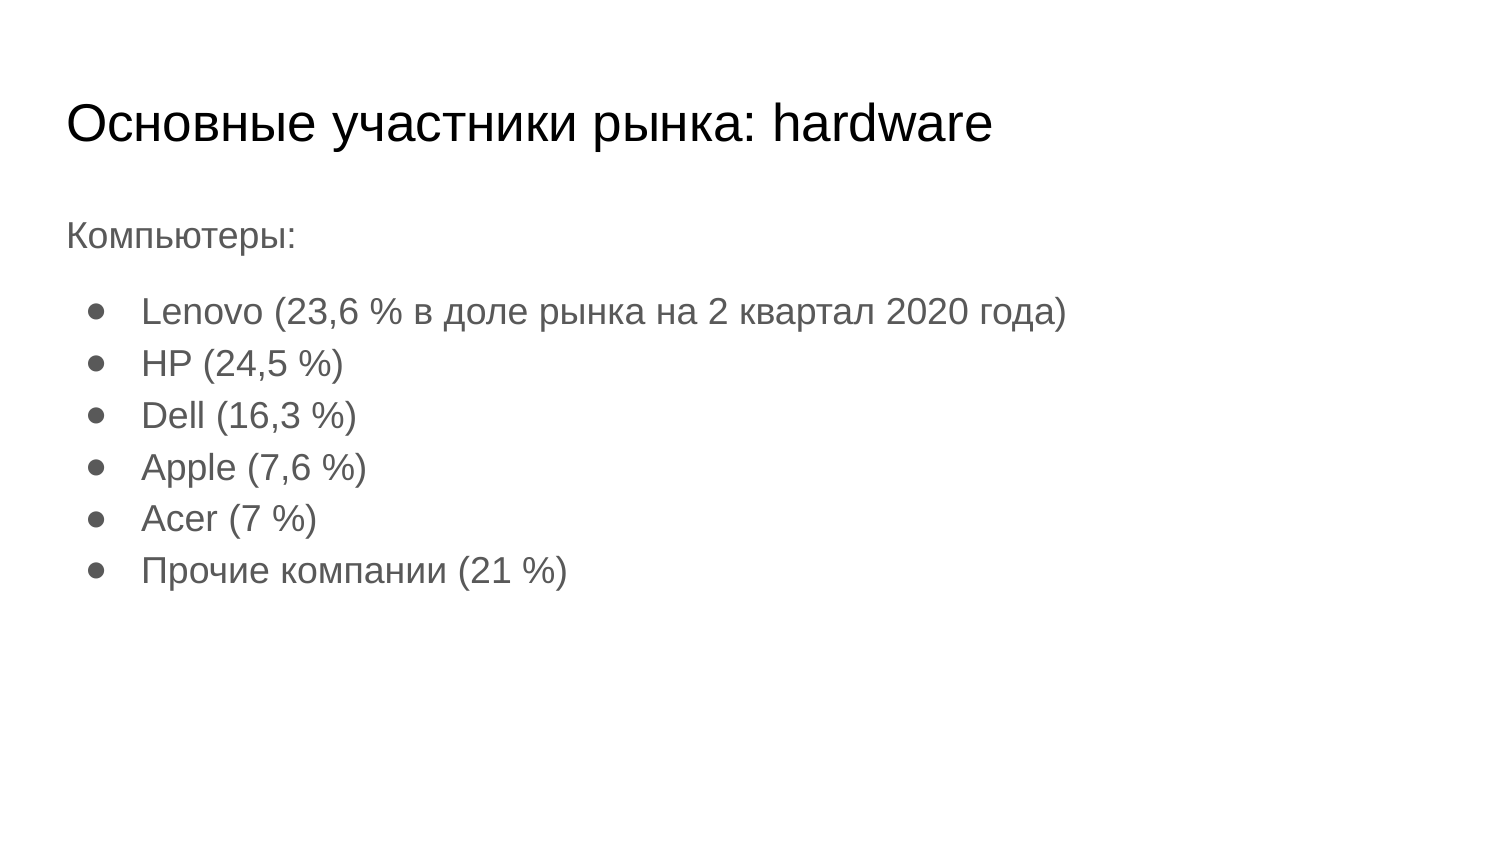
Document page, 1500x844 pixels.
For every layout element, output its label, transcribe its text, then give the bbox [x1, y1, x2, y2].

list Компьютеры: Lenovo (23,6 % в доле рынка на 2 квартал 2020 года) HP (24,5 %) Dell (16,3 %) Apple (7,6 %) Acer (7 %) Прочие компании (21 %) [51, 189, 1449, 750]
title Основные участники рынка: hardware [51, 72, 1449, 167]
